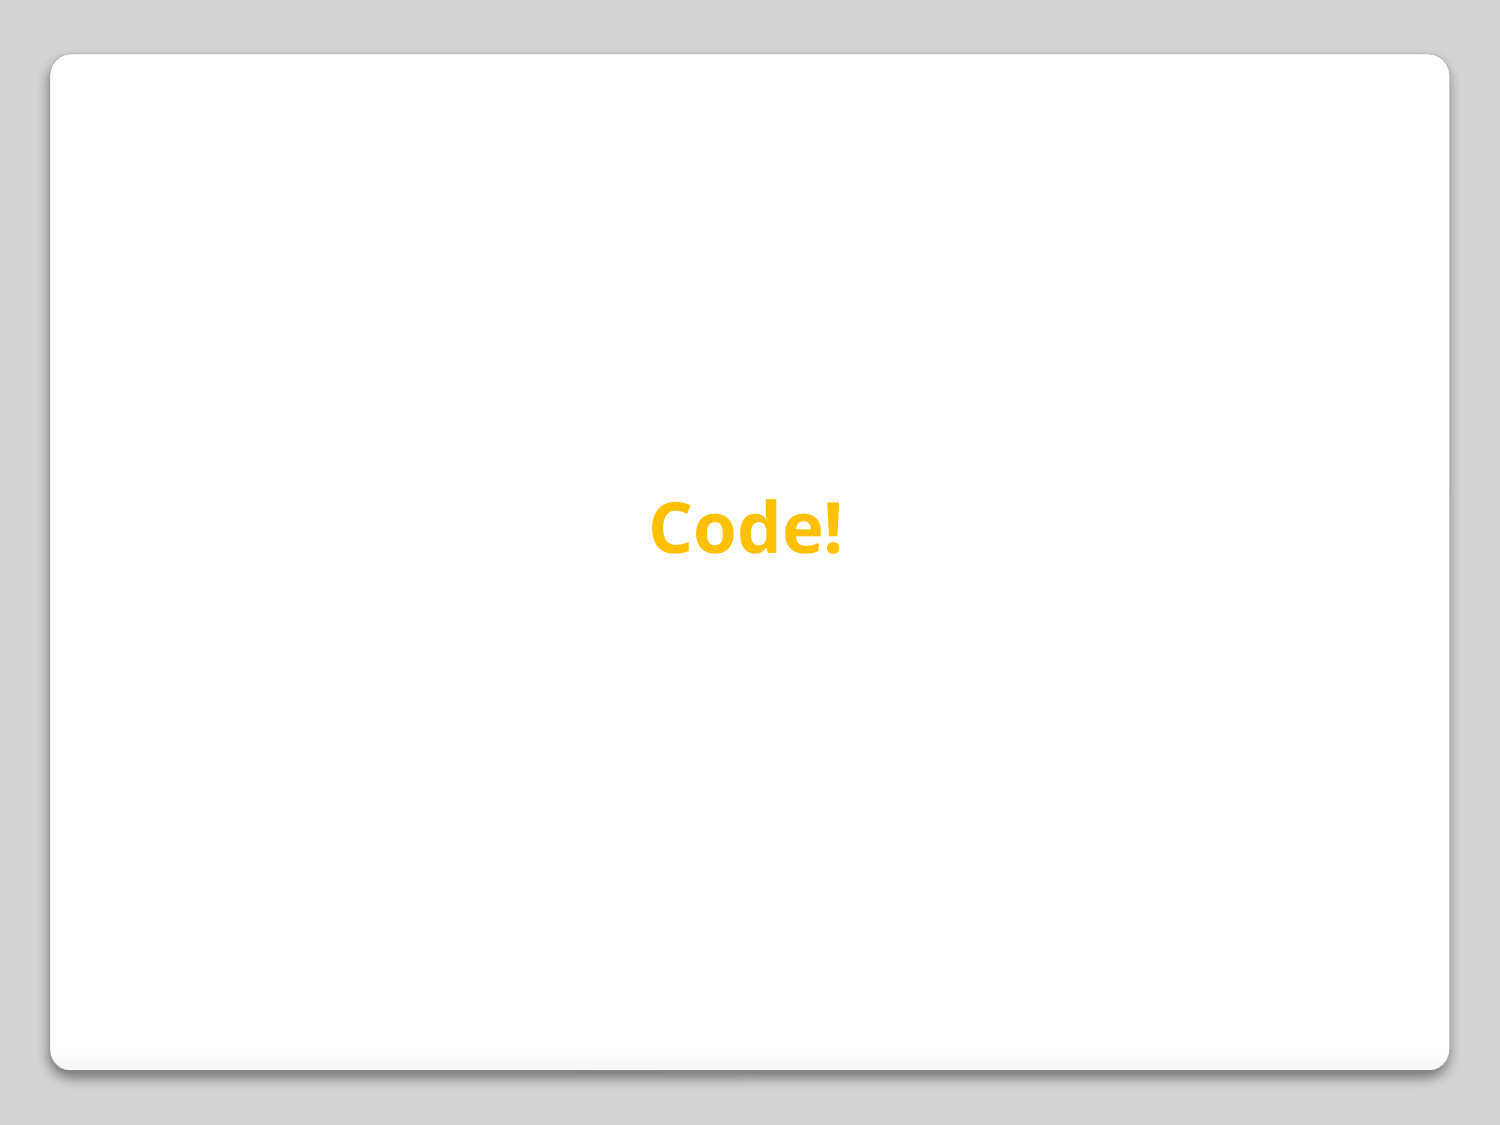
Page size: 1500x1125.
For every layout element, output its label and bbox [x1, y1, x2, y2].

text_box [74, 199, 1425, 1038]
